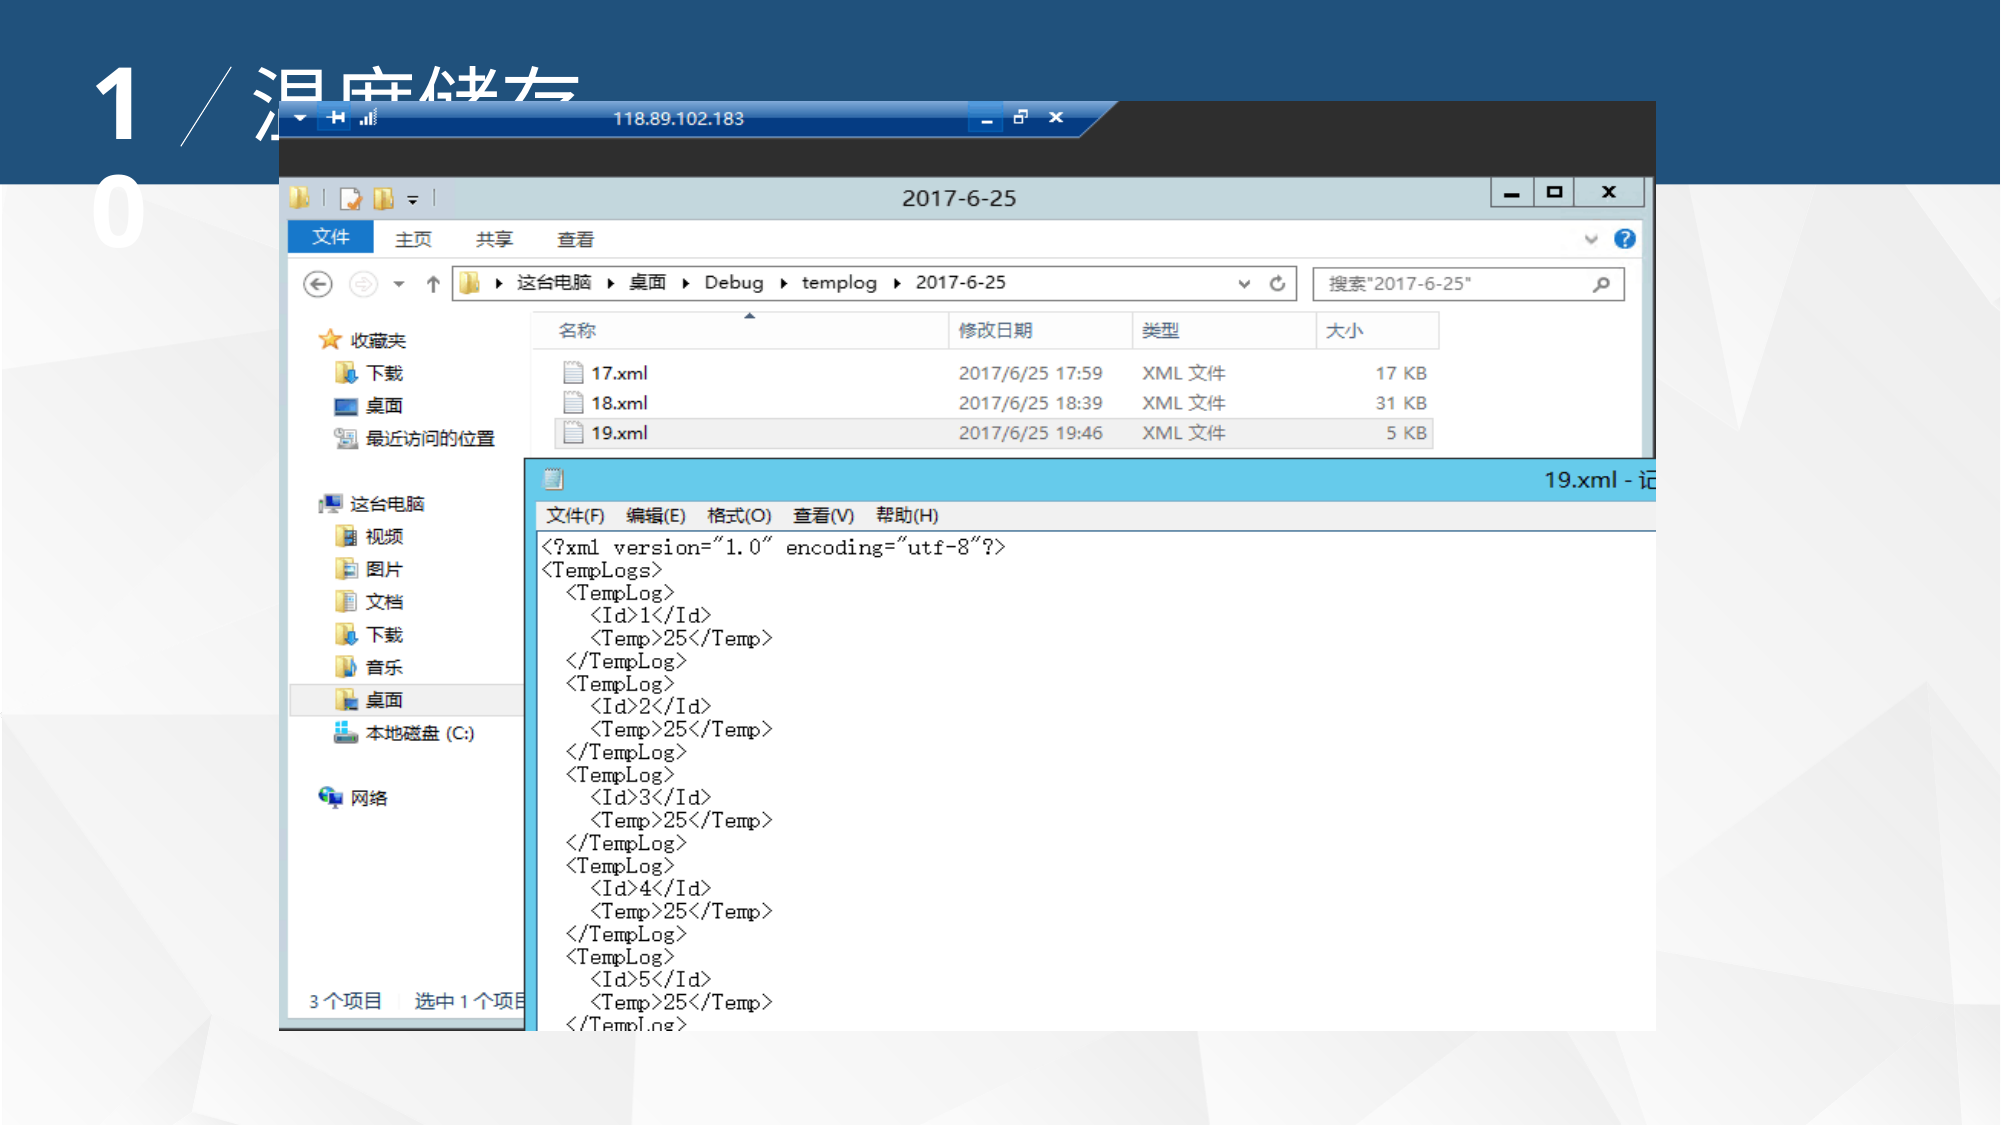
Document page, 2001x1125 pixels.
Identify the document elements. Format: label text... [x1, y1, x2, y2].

list 10 [75, 45, 218, 212]
list 温度储存 [235, 57, 989, 139]
picture [0, 0, 2001, 1125]
